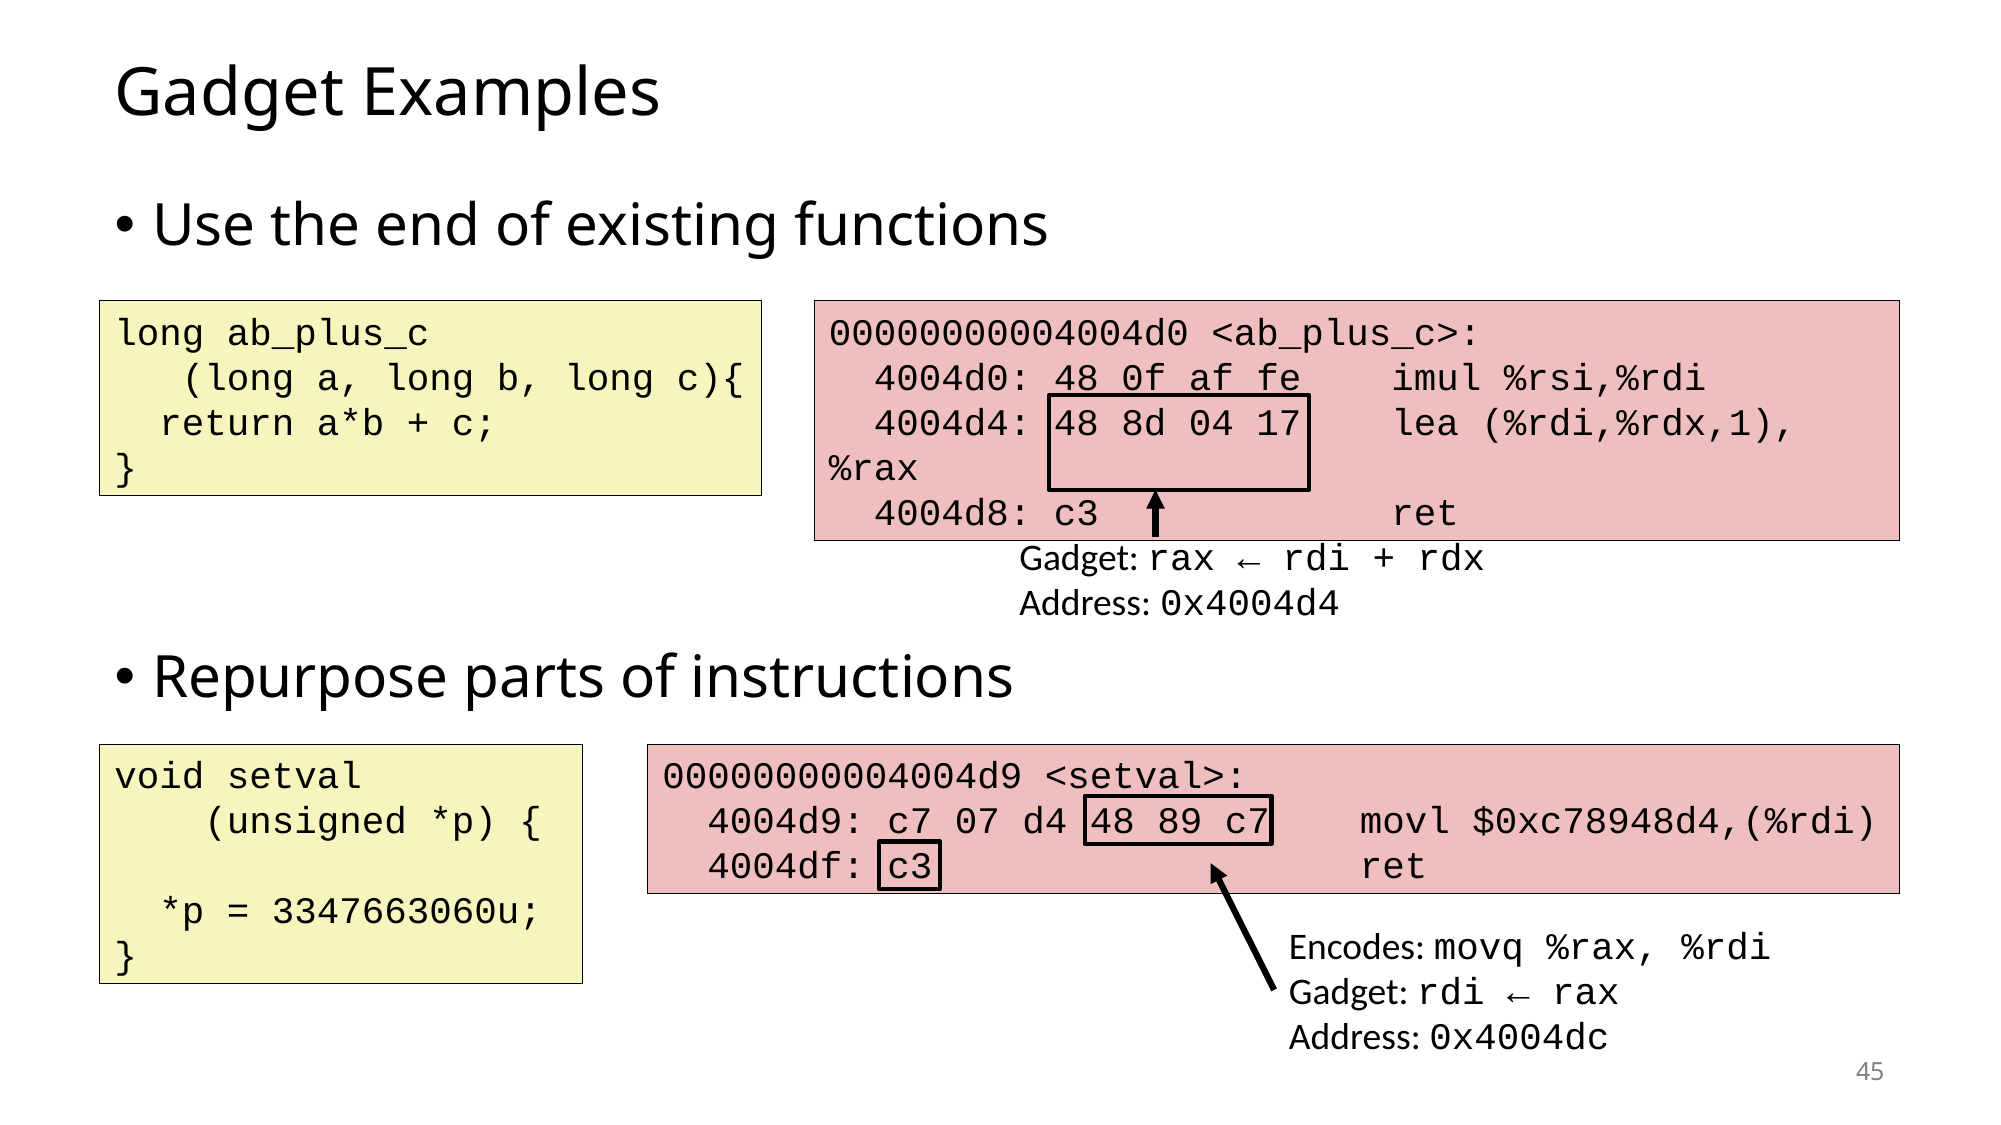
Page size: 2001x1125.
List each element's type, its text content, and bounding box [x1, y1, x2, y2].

text_box long ab_plus_c (long a, long b, long c){ return a*b + c; } [99, 300, 762, 496]
text_box [1084, 795, 1272, 844]
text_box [1210, 863, 1272, 991]
list Use the end of existing functions Repurpose parts of instructions [99, 187, 1900, 1013]
text_box [1049, 395, 1309, 490]
text_box void setval (unsigned *p) { *p = 3347663060u; } [99, 744, 583, 984]
text_box [879, 841, 940, 890]
slide_number 45 [1749, 1042, 1900, 1103]
title Gadget Examples [99, 37, 1900, 150]
text_box Encodes: movq %rax, %rdi Gadget: rdi ← rax Address: 0x4004dc [1274, 915, 1787, 1065]
text_box 00000000004004d9 <setval>: 4004d9: c7 07 d4 48 89 c7 movl $0xc78948d4,(%rdi) 4004df: c3 ret [647, 744, 1900, 894]
text_box Gadget: rax ← rdi + rdx Address: 0x4004d4 [1004, 525, 1501, 630]
text_box 00000000004004d0 <ab_plus_c>: 4004d0: 48 0f af fe imul %rsi,%rdi 4004d4: 48 8d 04 17 lea (%rdi,%rdx,1),%rax 4004d8: c3 ret [814, 300, 1900, 541]
